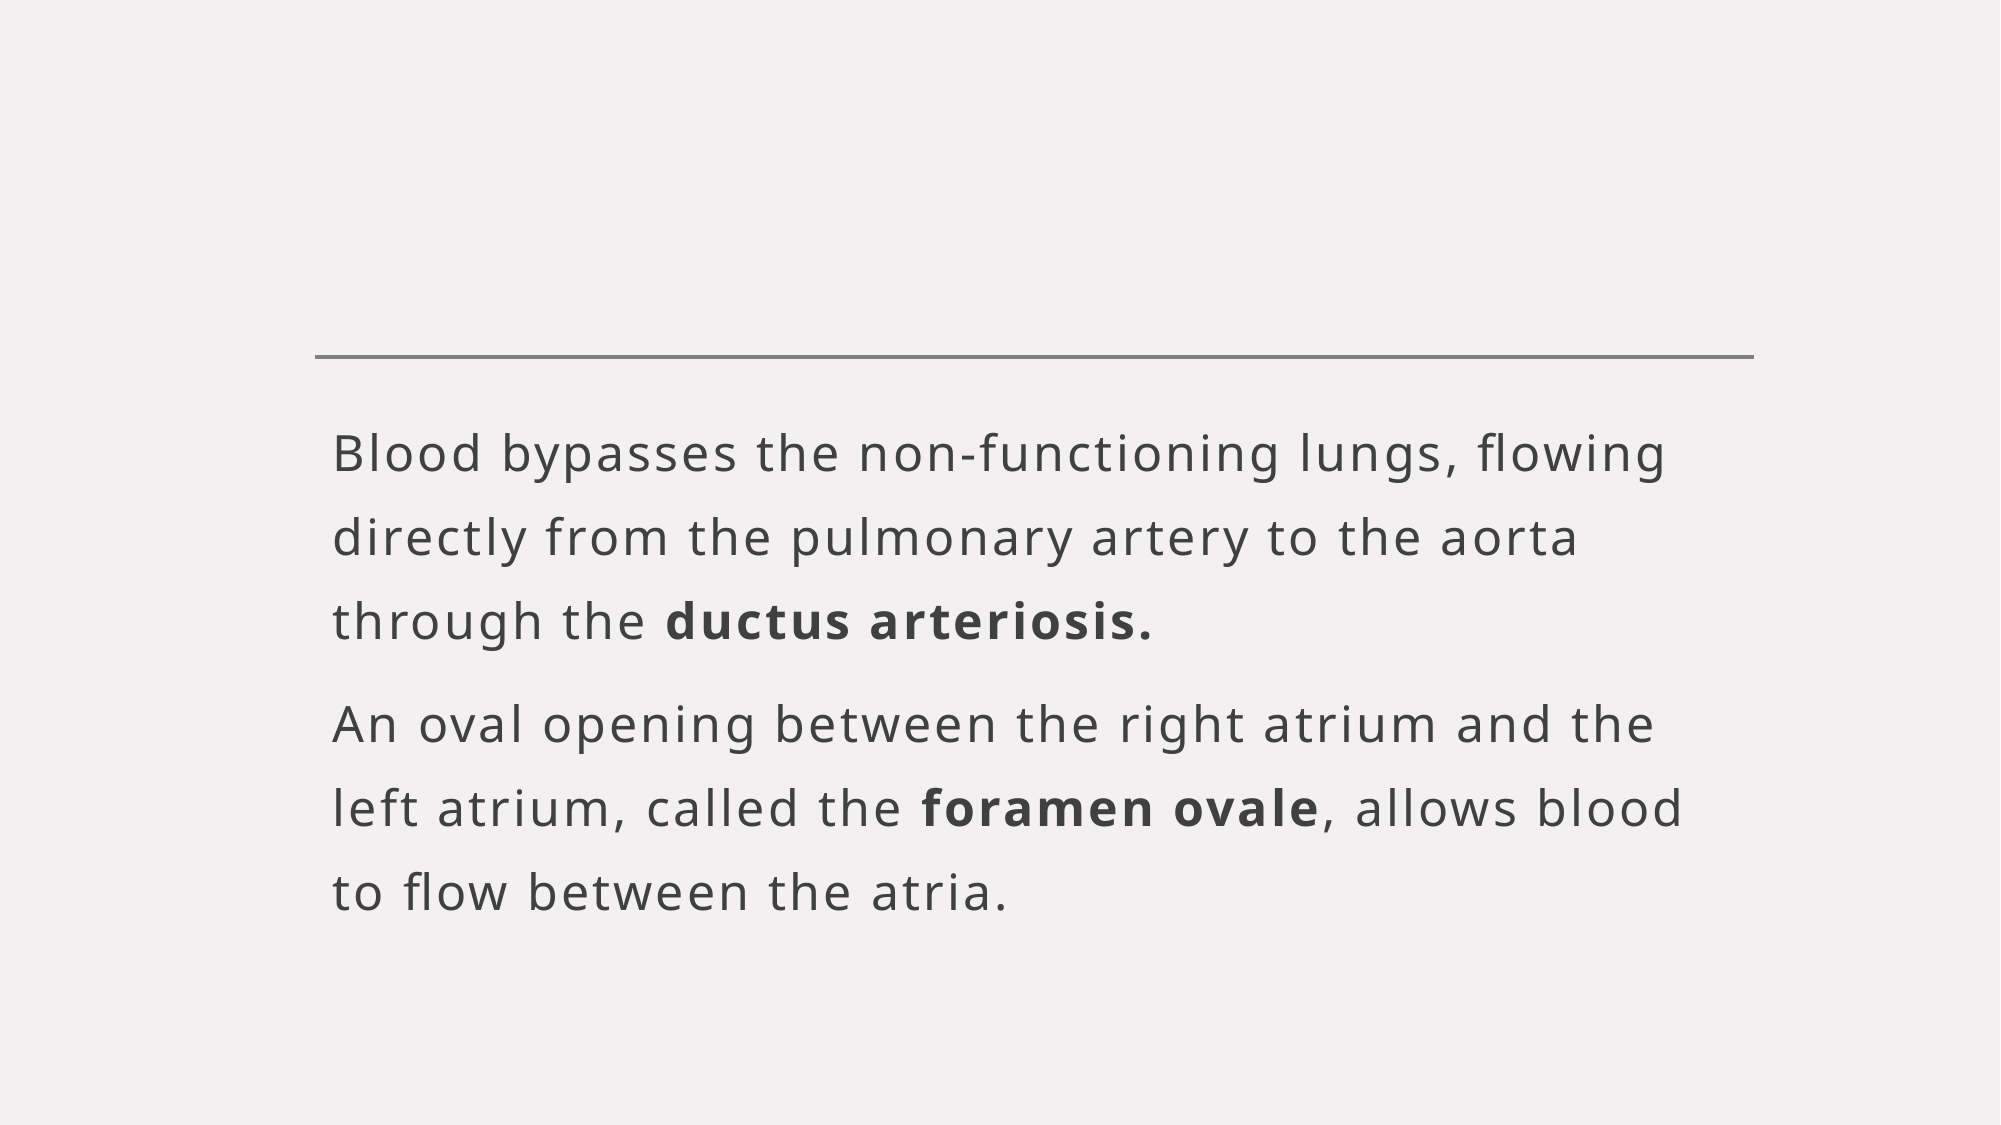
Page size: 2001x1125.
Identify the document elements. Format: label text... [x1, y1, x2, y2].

list Blood bypasses the non-functioning lungs, flowing directly from the pulmonary artery to the aorta through the ductus arteriosis. An oval opening between the right atrium and the left atrium, called the foramen ovale, allows blood to flow between the atria. [315, 379, 1754, 979]
